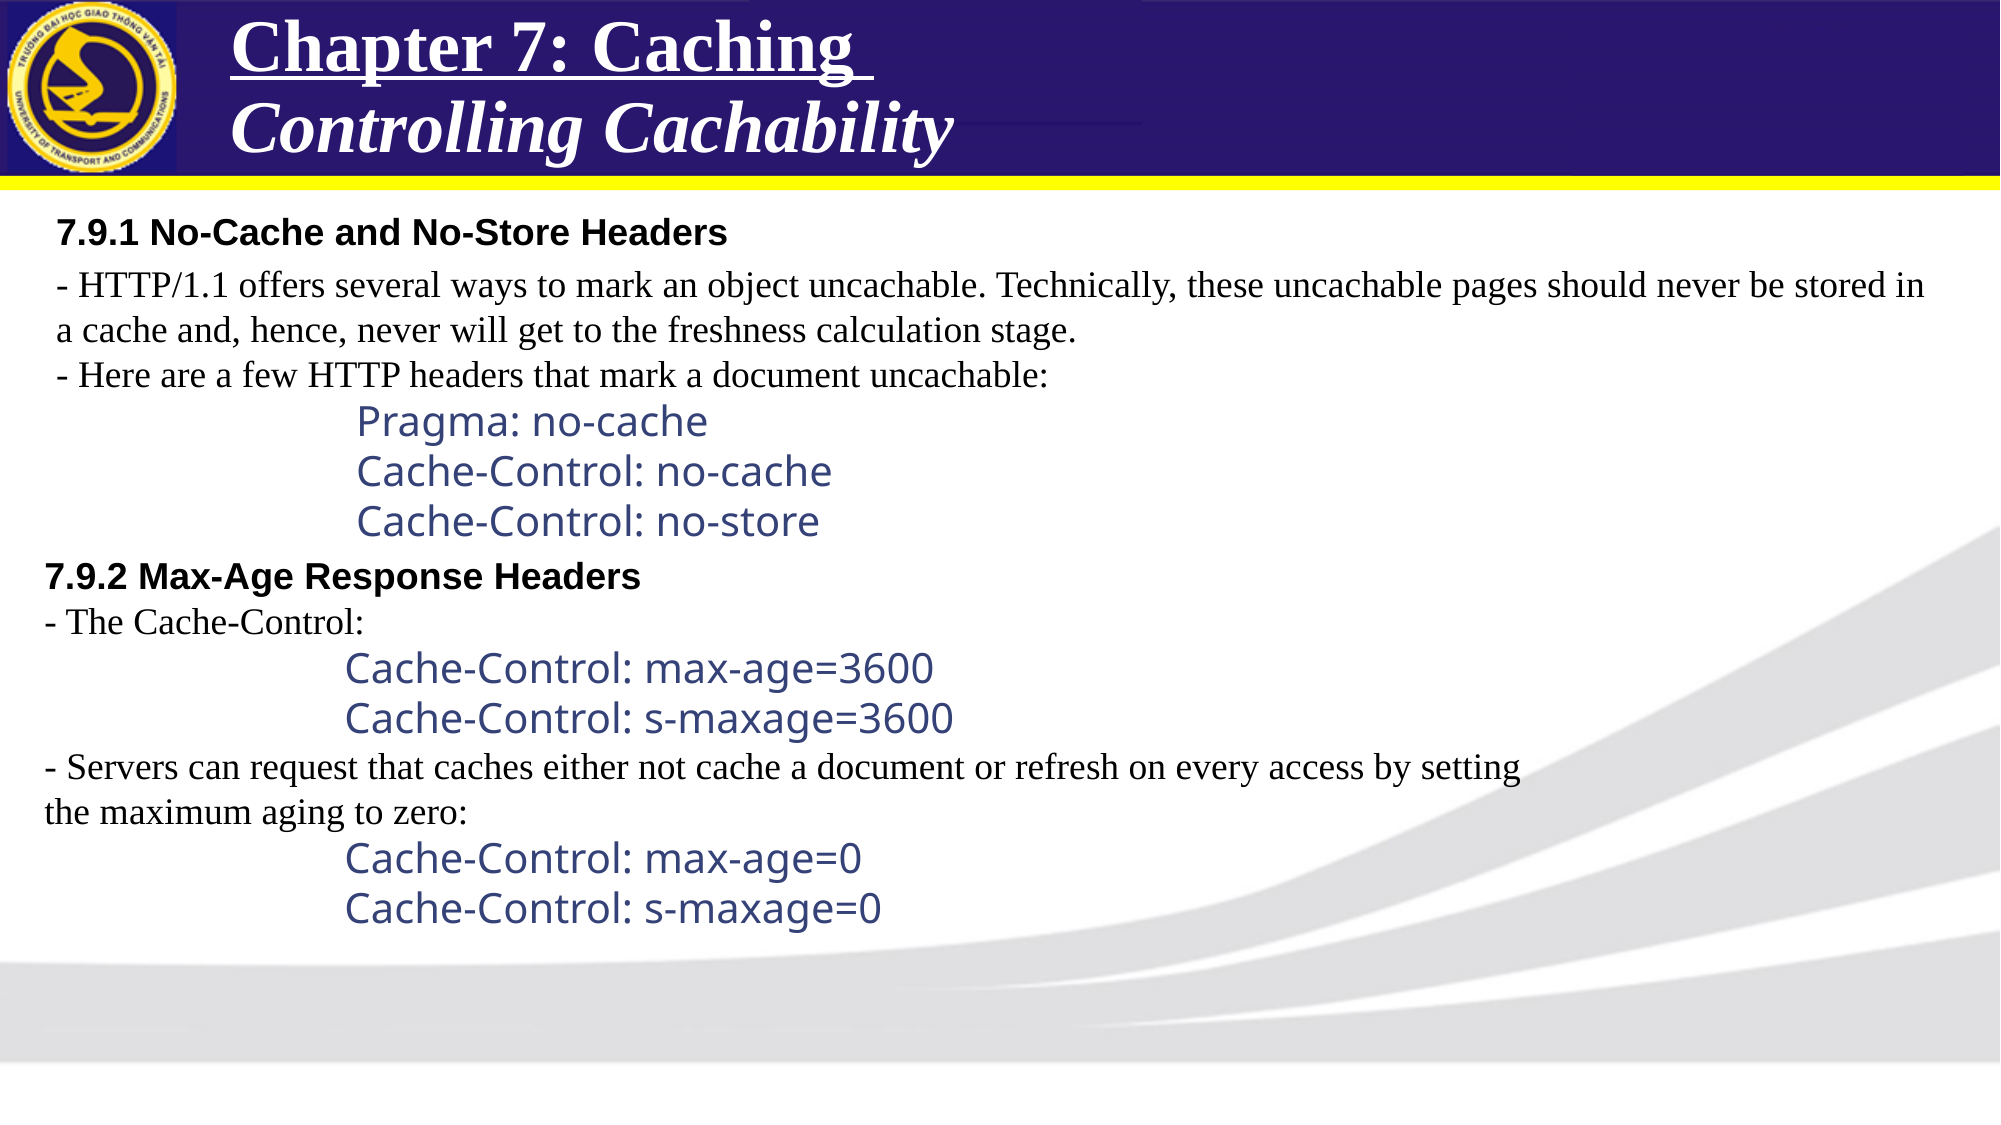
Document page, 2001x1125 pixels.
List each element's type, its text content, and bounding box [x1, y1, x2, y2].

text_box 7.9.1 No-Cache and No-Store Headers [41, 201, 1051, 306]
title Chapter 7: Caching Controlling Cachability [214, 0, 2000, 176]
text_box 7.9.2 Max-Age Response Headers - The Cache-Control: Cache-Control: max-age=3600 Cache-Control: s-maxage=3600 - Servers can request that caches either not cache a document or refresh on every access by setting the maximum aging to zero: Cache-Control: max-age=0 Cache-Control: s-maxage=0 [29, 544, 1550, 985]
text_box - HTTP/1.1 offers several ways to mark an object uncachable. Technically, these uncachable pages should never be stored in a cache and, hence, never will get to the freshness calculation stage. - Here are a few HTTP headers that mark a document uncachable: Pragma: no-cache Cache-Control: no-cache Cache-Control: no-store [41, 252, 1959, 598]
picture [0, 191, 2000, 1125]
picture [0, 0, 214, 175]
